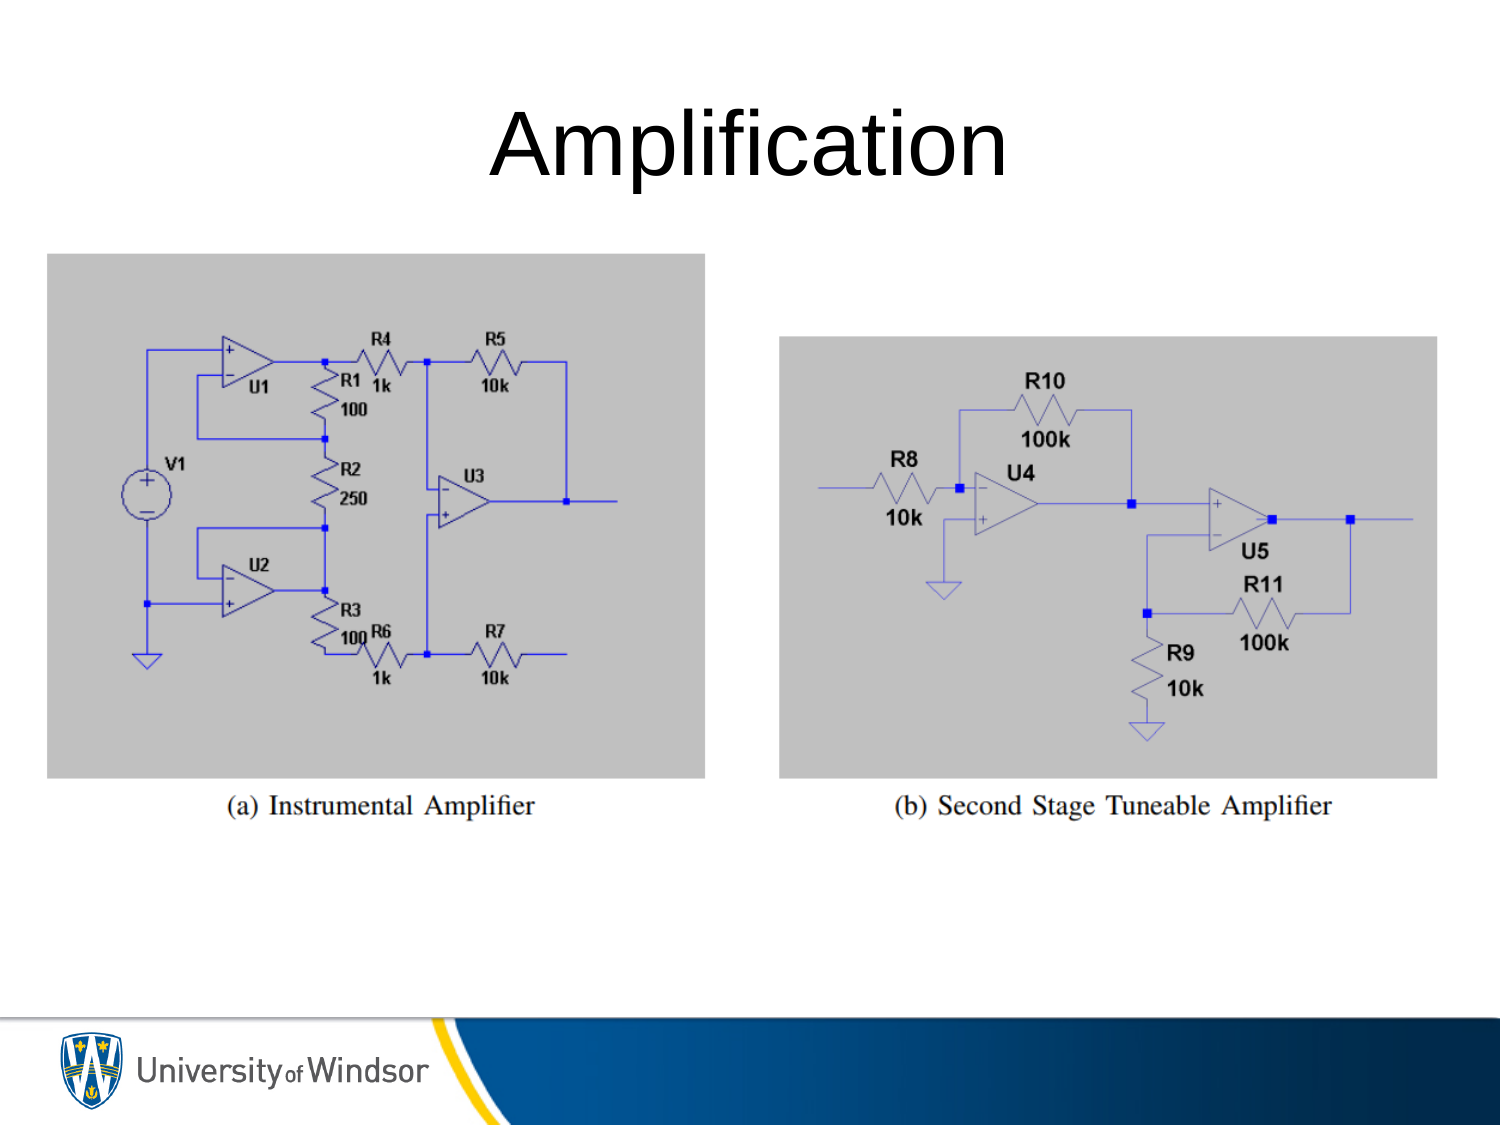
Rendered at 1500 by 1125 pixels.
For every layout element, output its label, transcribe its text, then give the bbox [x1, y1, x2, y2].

picture [0, 1017, 1500, 1125]
picture [33, 243, 1467, 823]
title Amplification [75, 45, 1425, 233]
